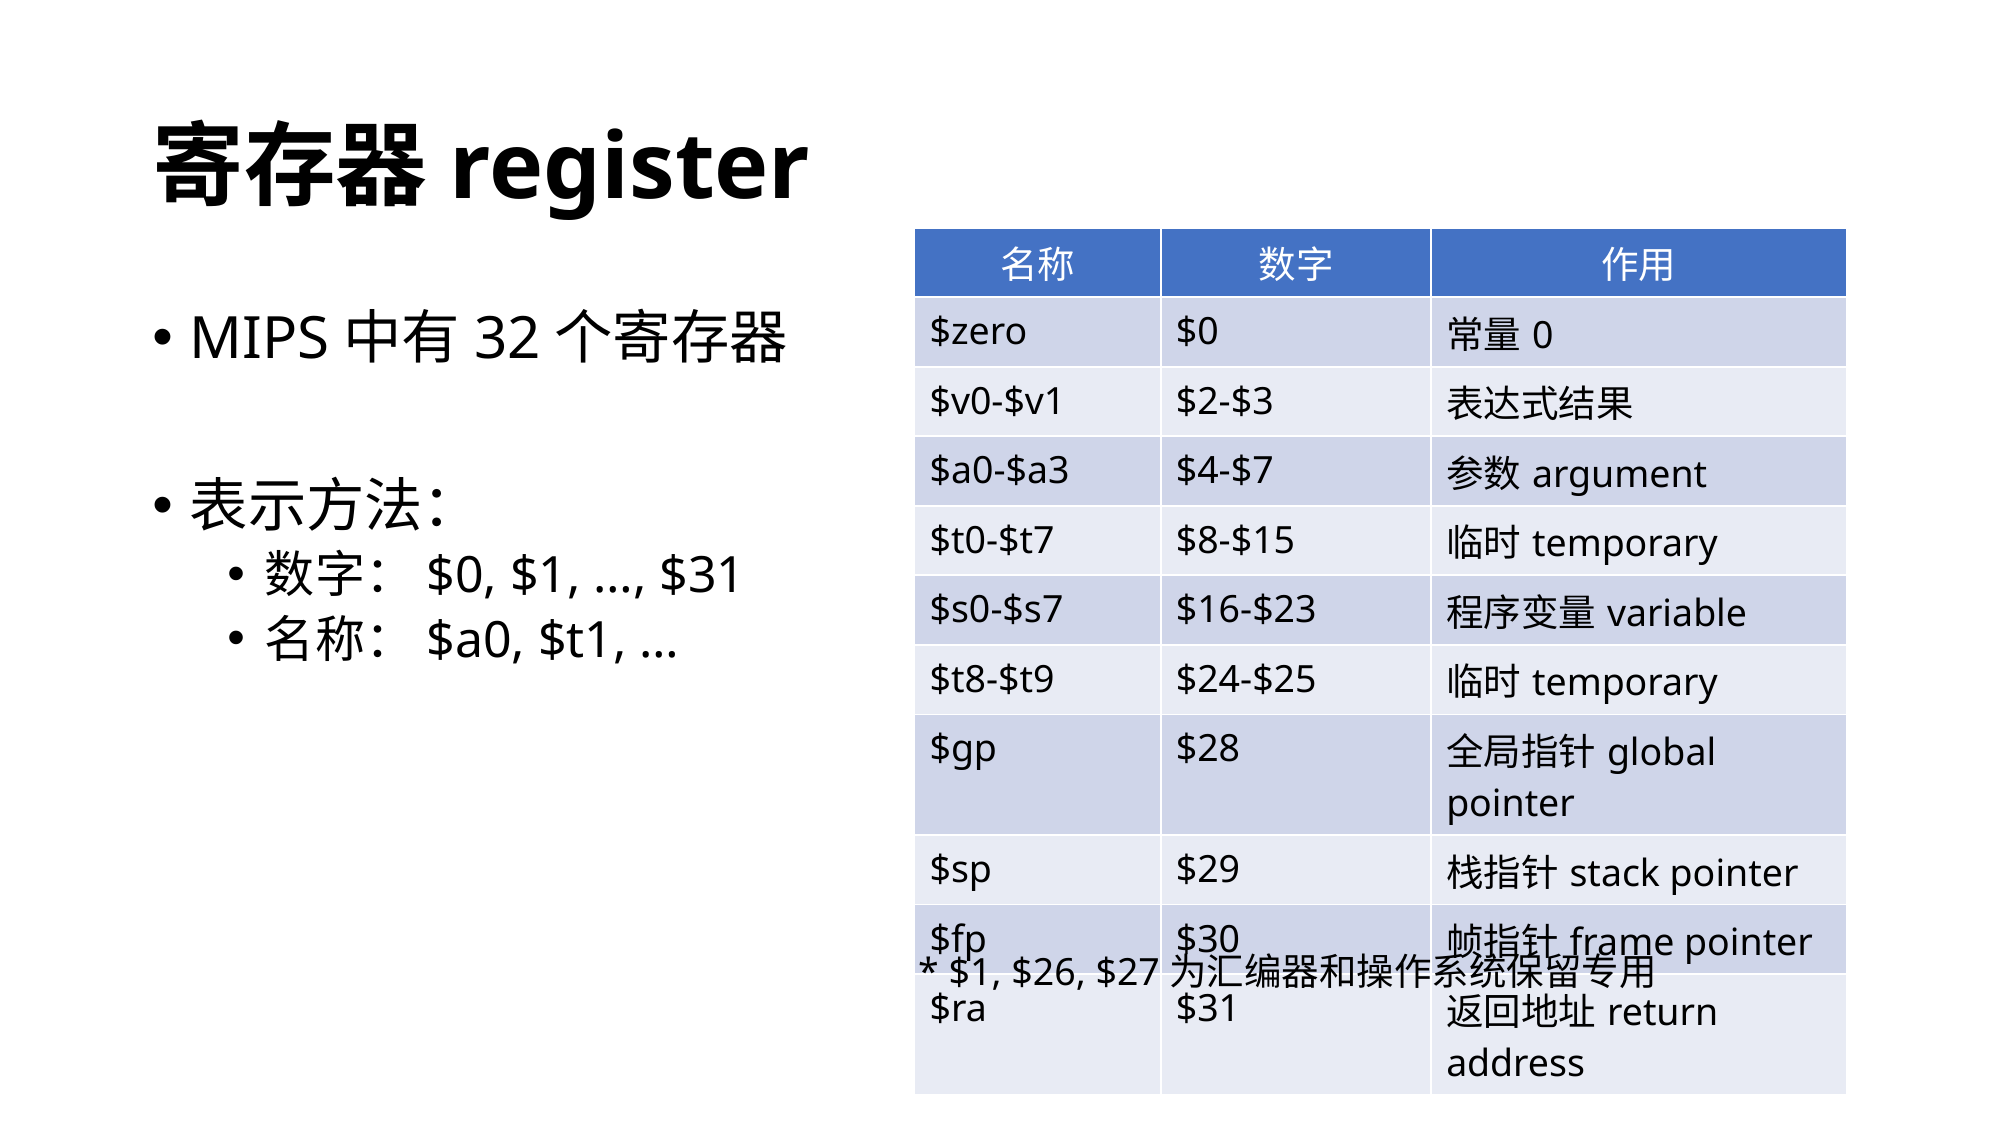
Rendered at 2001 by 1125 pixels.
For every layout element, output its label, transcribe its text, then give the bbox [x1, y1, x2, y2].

table_cell $gp [915, 715, 1160, 834]
title 寄存器register [137, 59, 1863, 278]
table_cell 帧指针frame pointer [1432, 905, 1846, 973]
table_cell $0 [1162, 298, 1430, 366]
table_cell 返回地址return address [1432, 975, 1846, 1094]
table_cell $t8-$t9 [915, 646, 1160, 714]
table_cell $30 [1162, 905, 1430, 940]
table_cell 栈指针stack pointer [1432, 836, 1846, 904]
table_cell $zero [915, 298, 1160, 366]
list MIPS中有32个寄存器 表示方法： 数字：$0, $1, …, $31 名称：$a0, $t1, … [137, 301, 839, 1015]
table_cell 常量0 [1432, 298, 1846, 366]
table_cell $31 [1162, 1001, 1430, 1094]
table_cell $4-$7 [1162, 437, 1430, 505]
table_cell 参数argument [1432, 437, 1846, 505]
table_header 数字 [1162, 229, 1430, 296]
table_cell 全局指针global pointer [1432, 715, 1846, 834]
table_cell $8-$15 [1162, 507, 1430, 574]
table_header 名称 [915, 229, 1160, 296]
table_cell $29 [1162, 836, 1430, 904]
table_cell 表达式结果 [1432, 368, 1846, 435]
table_cell $s0-$s7 [915, 576, 1160, 644]
table_cell $sp [915, 836, 1160, 904]
table_cell $16-$23 [1162, 576, 1430, 644]
table_cell $v0-$v1 [915, 368, 1160, 435]
table_cell 程序变量variable [1432, 576, 1846, 644]
table_cell $fp [915, 905, 1160, 940]
table_cell $t0-$t7 [915, 507, 1160, 574]
table_cell $a0-$a3 [915, 437, 1160, 505]
table_cell $ra [915, 1001, 1160, 1094]
table_cell $24-$25 [1162, 646, 1430, 714]
table_cell 临时temporary [1432, 646, 1846, 714]
table_cell $28 [1162, 715, 1430, 834]
text_box * $1, $26, $27为汇编器和操作系统保留专用 [903, 940, 1672, 1001]
table_cell $2-$3 [1162, 368, 1430, 435]
table_header 作用 [1432, 229, 1846, 296]
table_cell 临时temporary [1432, 507, 1846, 574]
